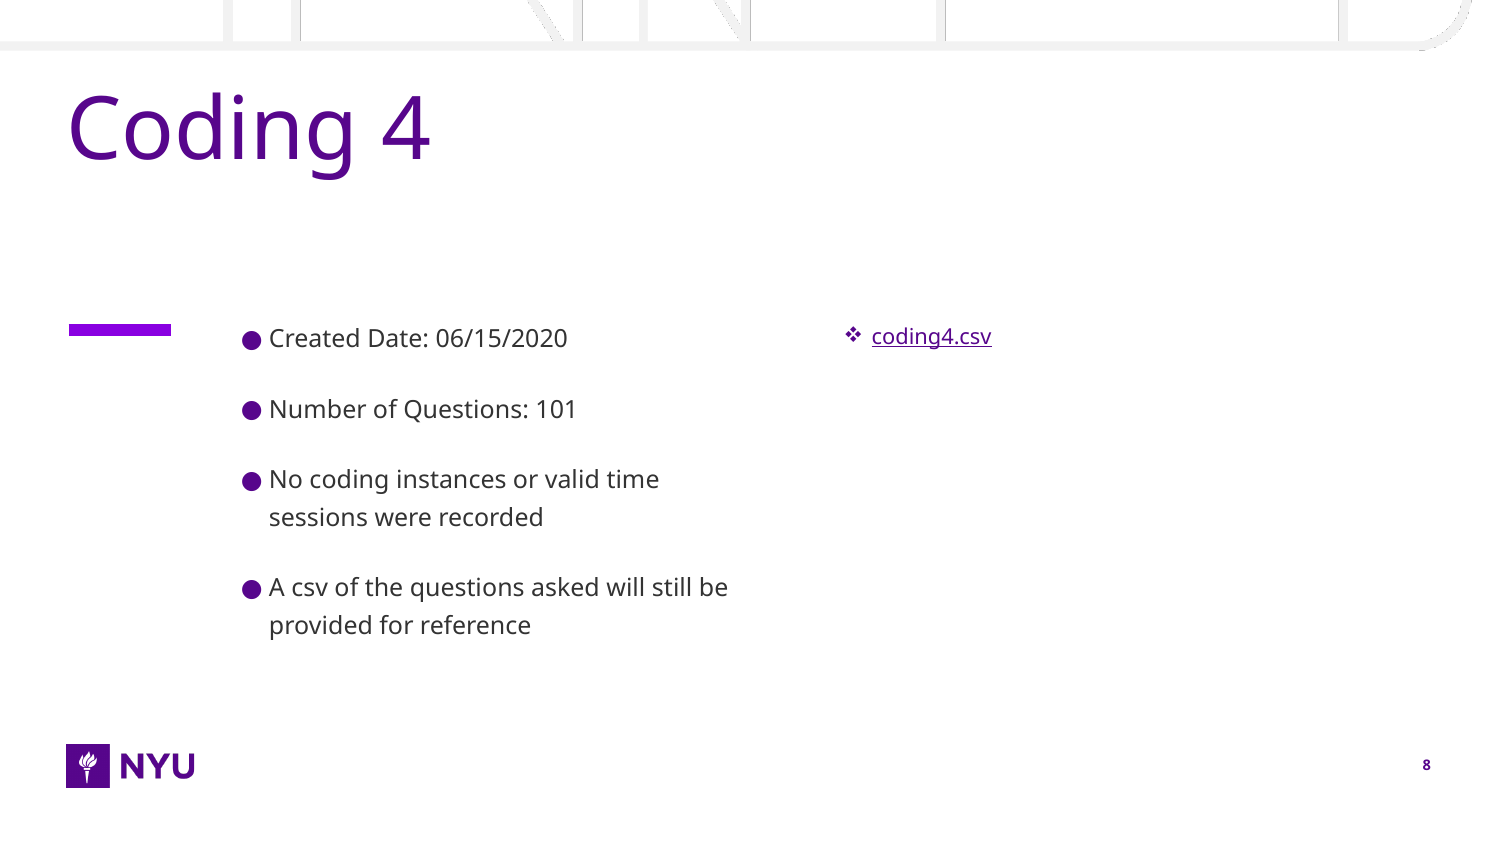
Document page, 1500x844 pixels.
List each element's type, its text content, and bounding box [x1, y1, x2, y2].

list Created Date: 06/15/2020 Number of Questions: 101 No coding instances or valid time sessions were recorded A csv of the questions asked will still be provided for reference [225, 300, 773, 679]
picture [0, 0, 1496, 51]
title Coding 4 [51, 72, 1434, 261]
list coding4.csv [828, 300, 1375, 379]
picture [66, 744, 195, 788]
